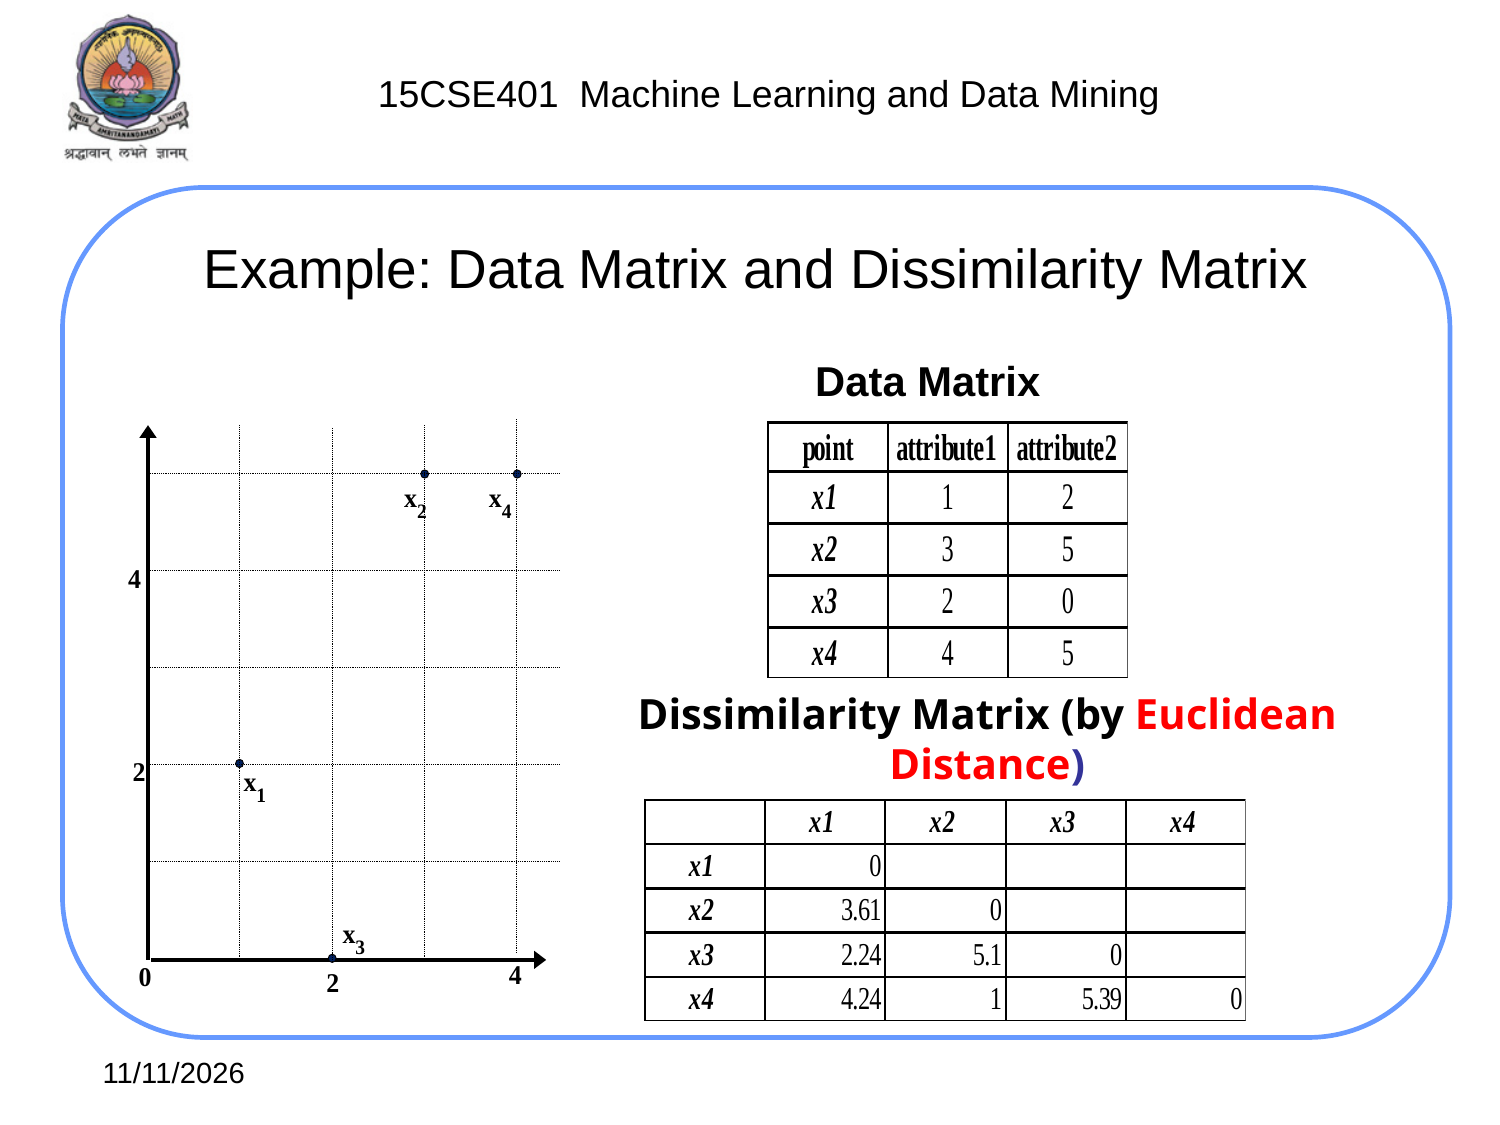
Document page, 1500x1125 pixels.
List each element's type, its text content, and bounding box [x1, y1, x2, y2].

title Example: Data Matrix and Dissimilarity Matrix [162, 200, 1350, 333]
picture [62, 12, 193, 163]
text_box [766, 420, 1130, 681]
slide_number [87, 1046, 438, 1125]
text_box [123, 413, 568, 1003]
text_box Data Matrix [726, 347, 1130, 413]
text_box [643, 798, 1248, 1023]
text_box Dissimilarity Matrix (by Euclidean Distance) [603, 680, 1372, 796]
